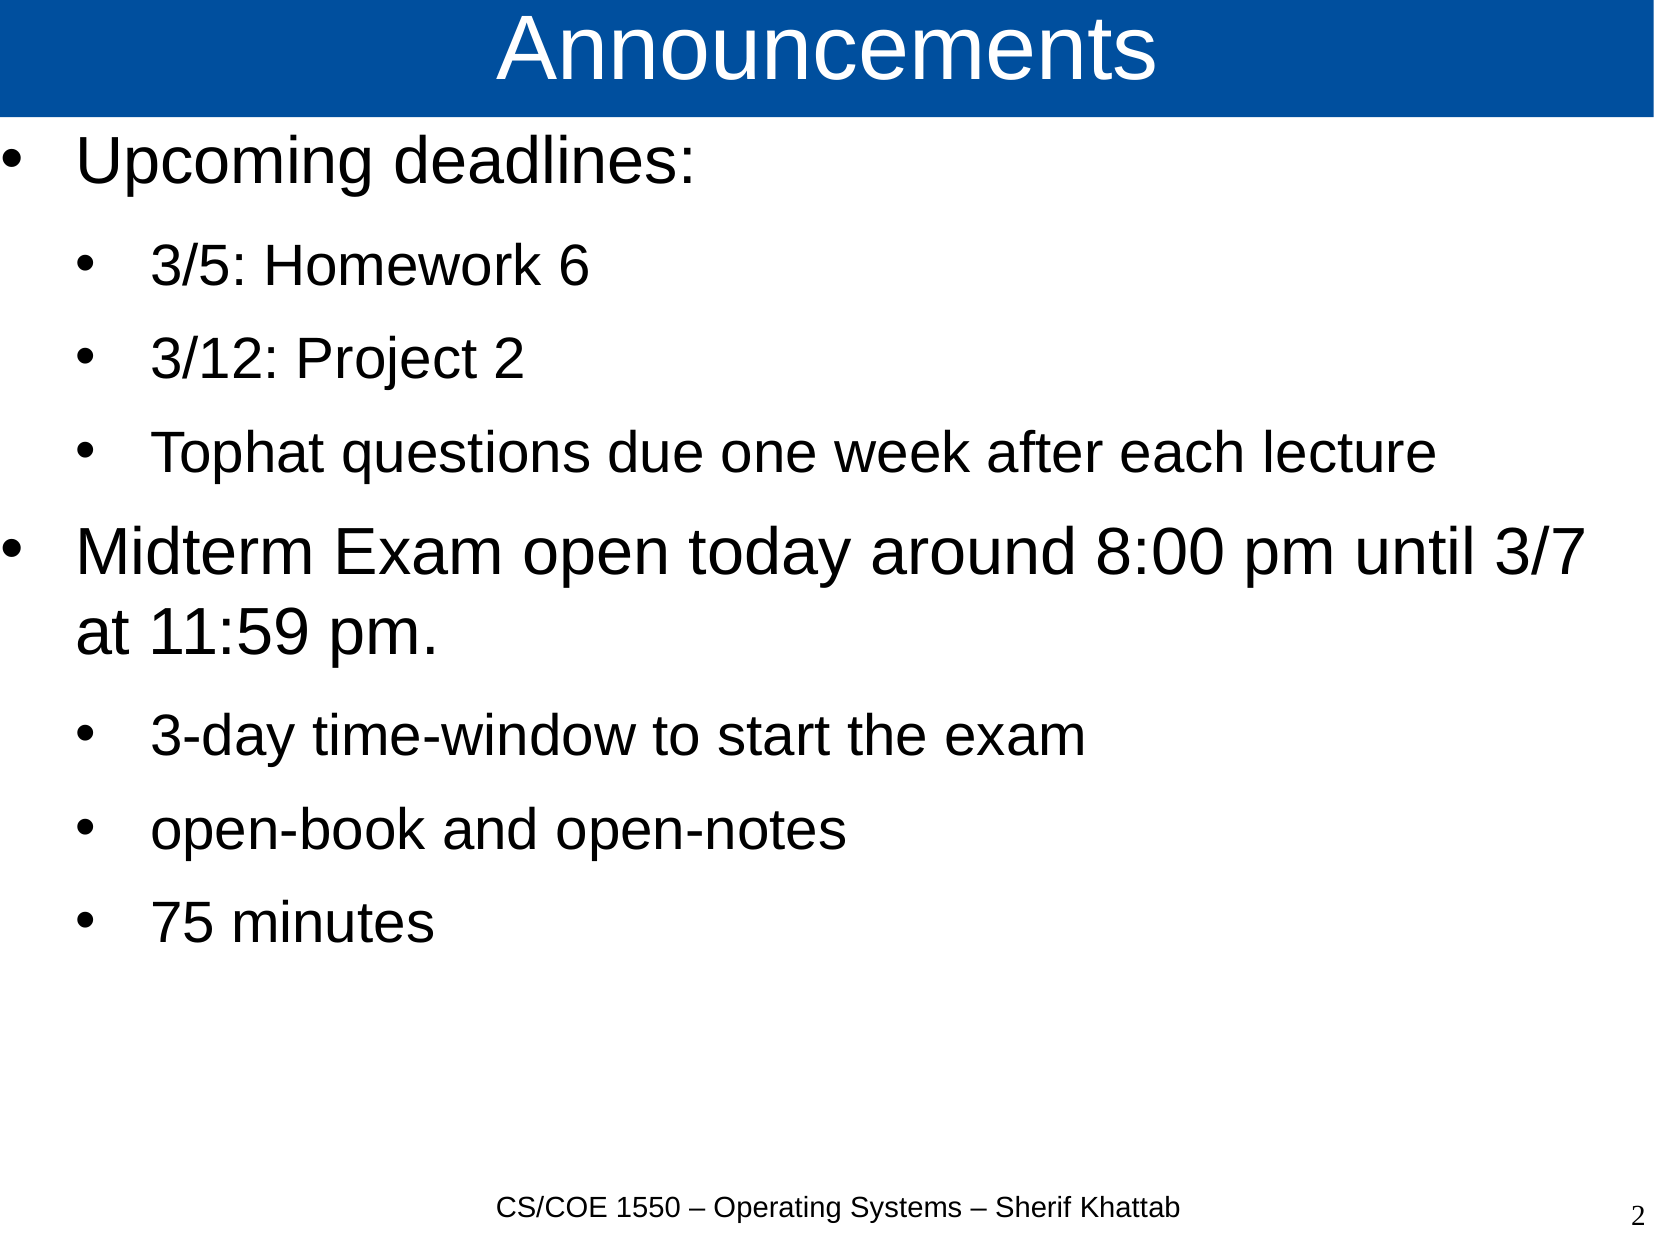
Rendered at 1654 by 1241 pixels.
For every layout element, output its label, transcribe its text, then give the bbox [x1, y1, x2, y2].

footer CS/COE 1550 – Operating Systems – Sherif Khattab [460, 1190, 1217, 1241]
list Upcoming deadlines: 3/5: Homework 6 3/12: Project 2 Tophat questions due one week after each lecture Midterm Exam open today around 8:00 pm until 3/7 at 11:59 pm. 3-day time-window to start the exam open-book and open-notes 75 minutes [0, 117, 1654, 1195]
title Announcements [0, 0, 1654, 117]
slide_number 2 [1265, 1198, 1647, 1241]
